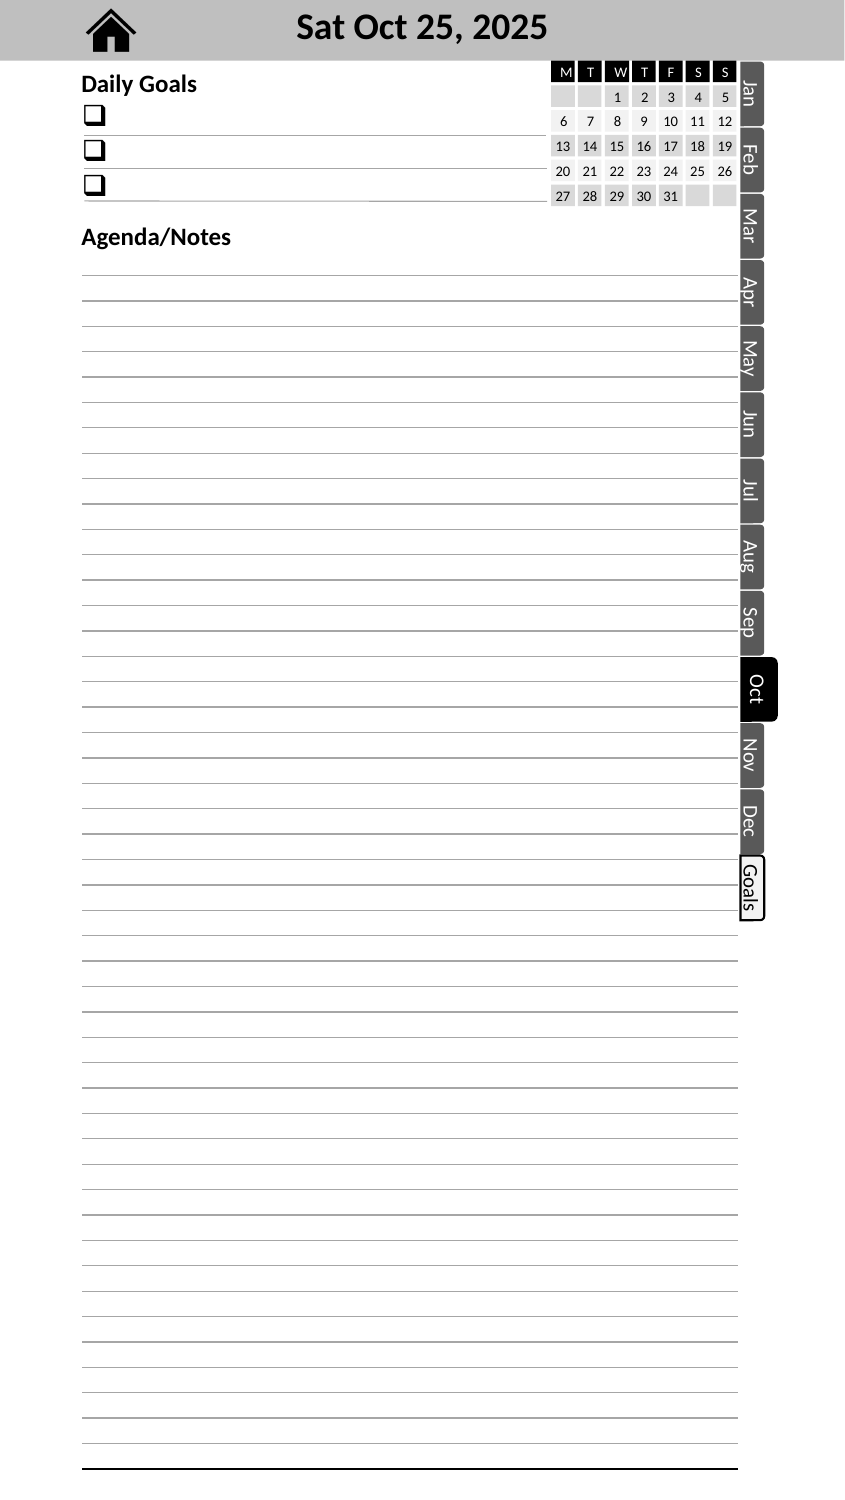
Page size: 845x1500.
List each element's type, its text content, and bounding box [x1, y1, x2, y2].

list Sat Oct 25, 2025 [190, 0, 655, 61]
picture [82, 1, 140, 59]
